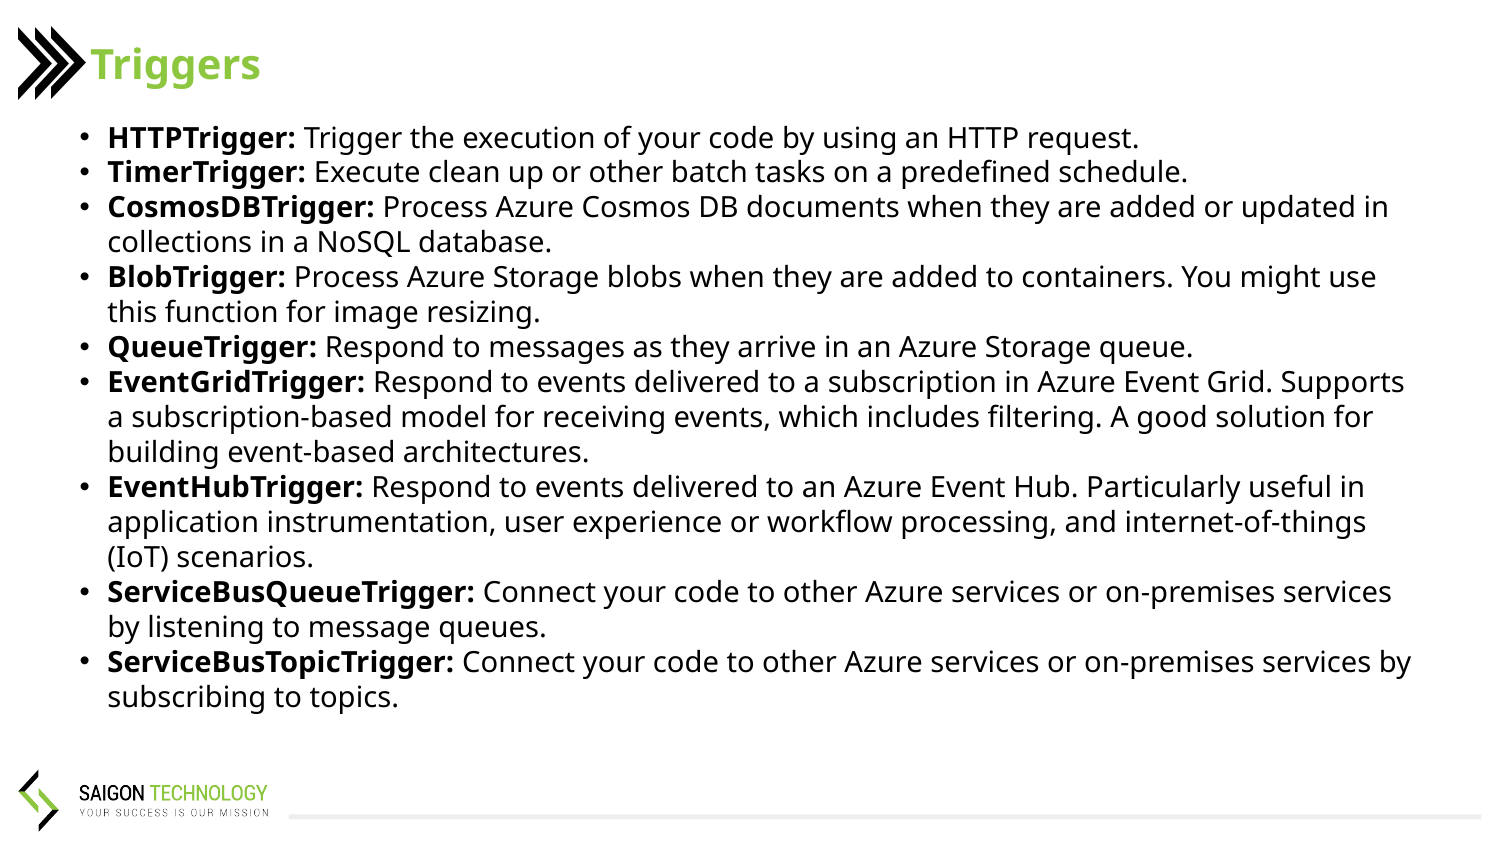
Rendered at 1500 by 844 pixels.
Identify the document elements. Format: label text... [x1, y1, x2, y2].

picture [18, 26, 86, 100]
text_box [18, 768, 1482, 833]
text_box HTTPTrigger: Trigger the execution of your code by using an HTTP request. TimerTrigger: Execute clean up or other batch tasks on a predefined schedule. CosmosDBTrigger: Process Azure Cosmos DB documents when they are added or updated in collections in a NoSQL database. BlobTrigger: Process Azure Storage blobs when they are added to containers. You might use this function for image resizing. QueueTrigger: Respond to messages as they arrive in an Azure Storage queue. EventGridTrigger: Respond to events delivered to a subscription in Azure Event Grid. Supports a subscription-based model for receiving events, which includes filtering. A good solution for building event-based architectures. EventHubTrigger: Respond to events delivered to an Azure Event Hub. Particularly useful in application instrumentation, user experience or workflow processing, and internet-of-things (IoT) scenarios. ServiceBusQueueTrigger: Connect your code to other Azure services or on-premises services by listening to message queues. ServiceBusTopicTrigger: Connect your code to other Azure services or on-premises services by subscribing to topics. [64, 103, 1436, 764]
text_box Triggers [64, 23, 990, 103]
